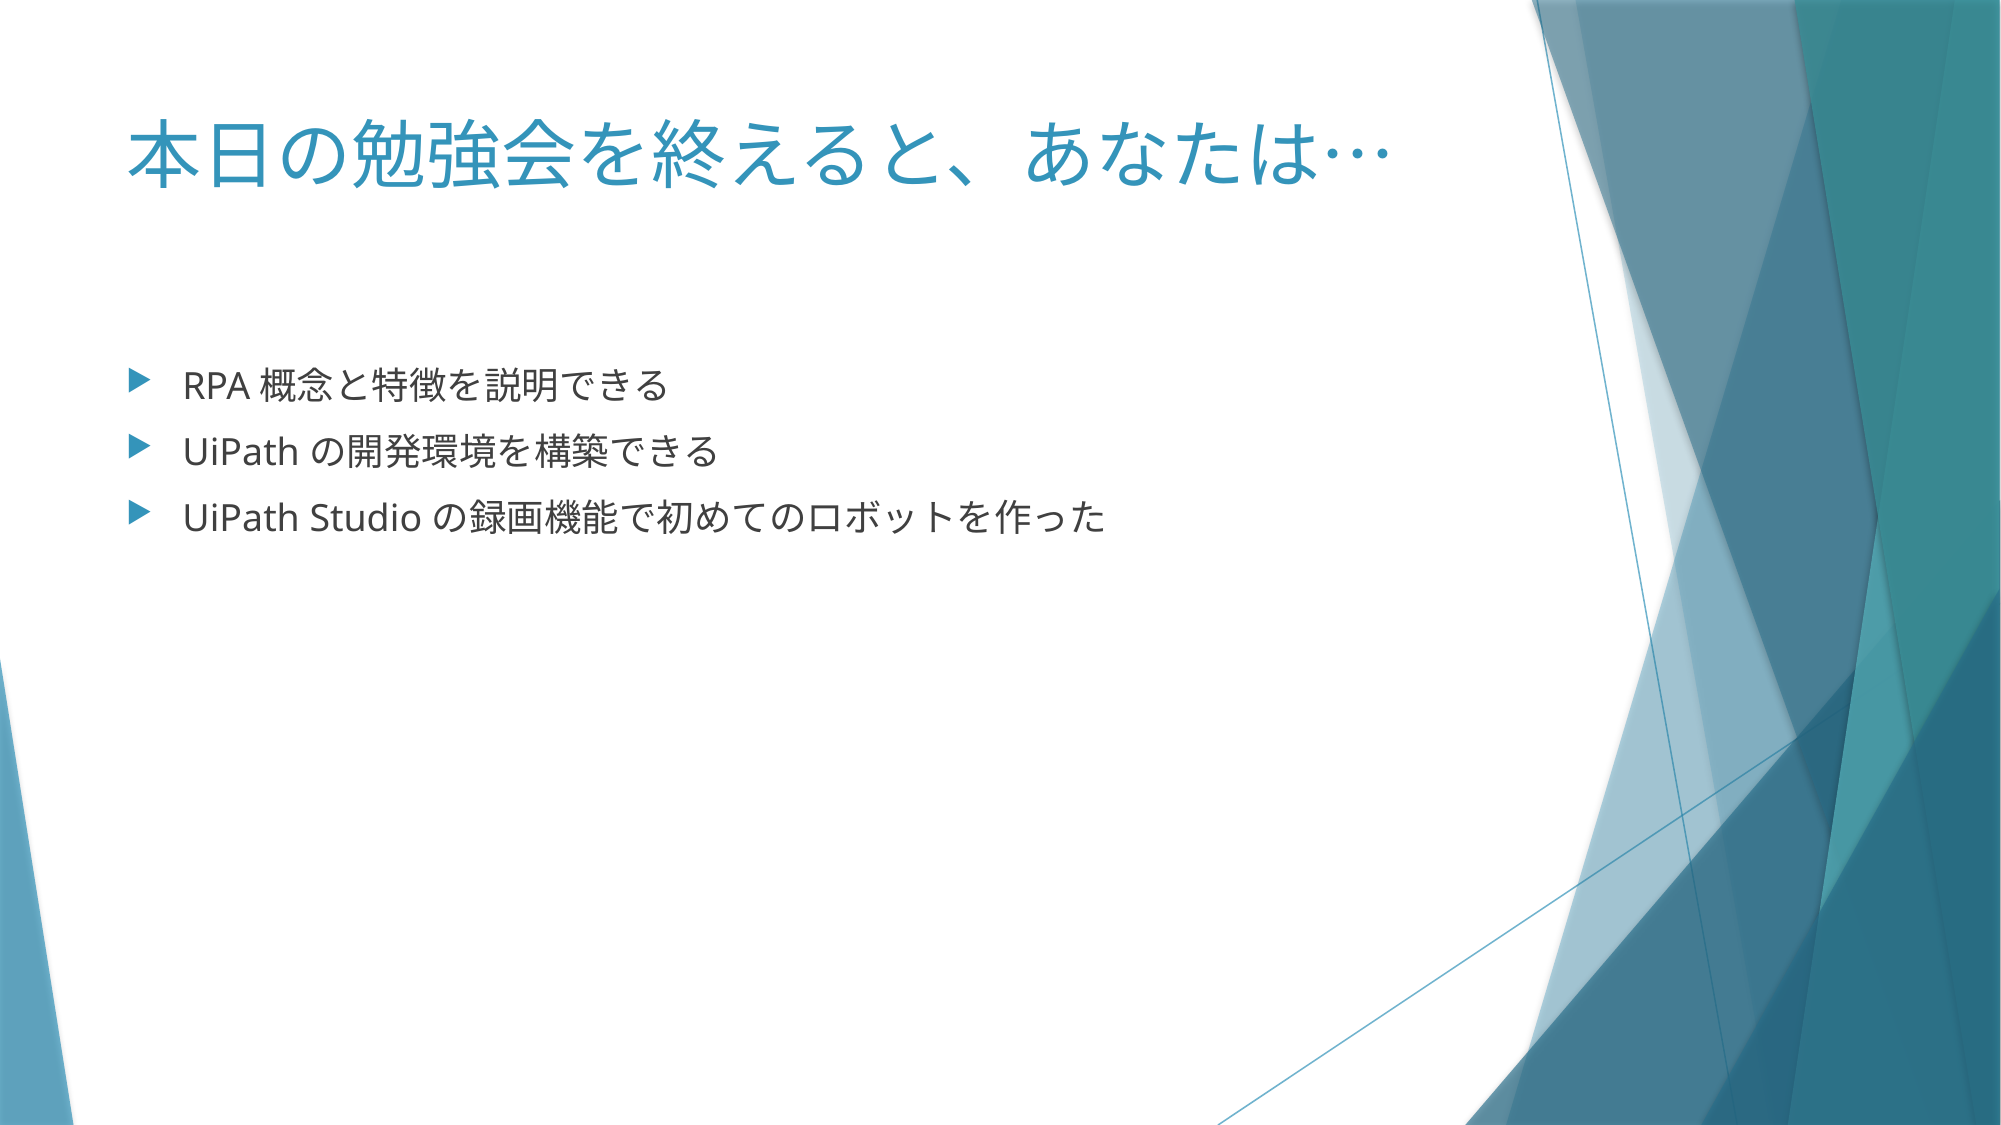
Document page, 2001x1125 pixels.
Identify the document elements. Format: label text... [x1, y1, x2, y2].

list RPA概念と特徴を説明できる UiPathの開発環境を構築できる UiPath Studioの録画機能で初めてのロボットを作った [111, 354, 1522, 992]
title 本日の勉強会を終えると、あなたは… [111, 99, 1522, 317]
